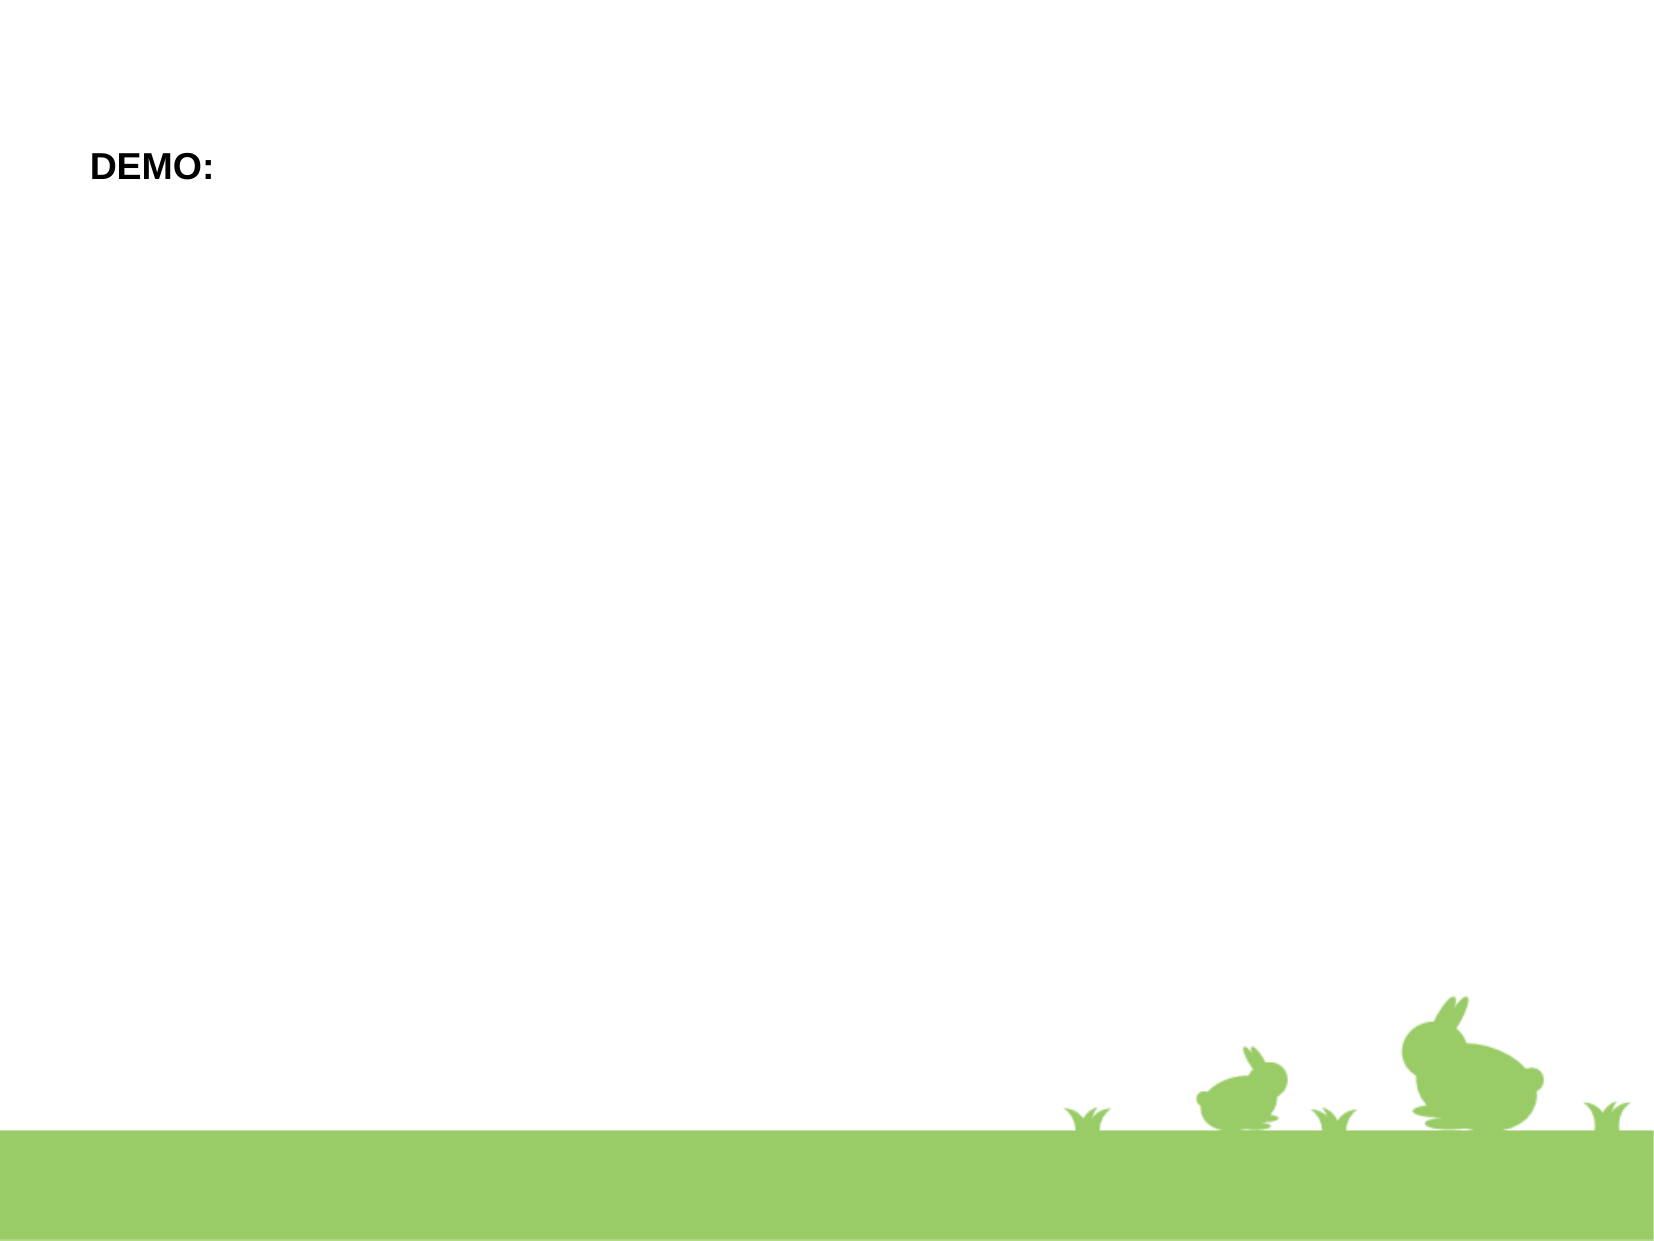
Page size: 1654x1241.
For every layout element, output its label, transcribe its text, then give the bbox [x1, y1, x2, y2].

picture [0, 0, 1654, 1241]
text_box DEMO: [75, 135, 630, 192]
